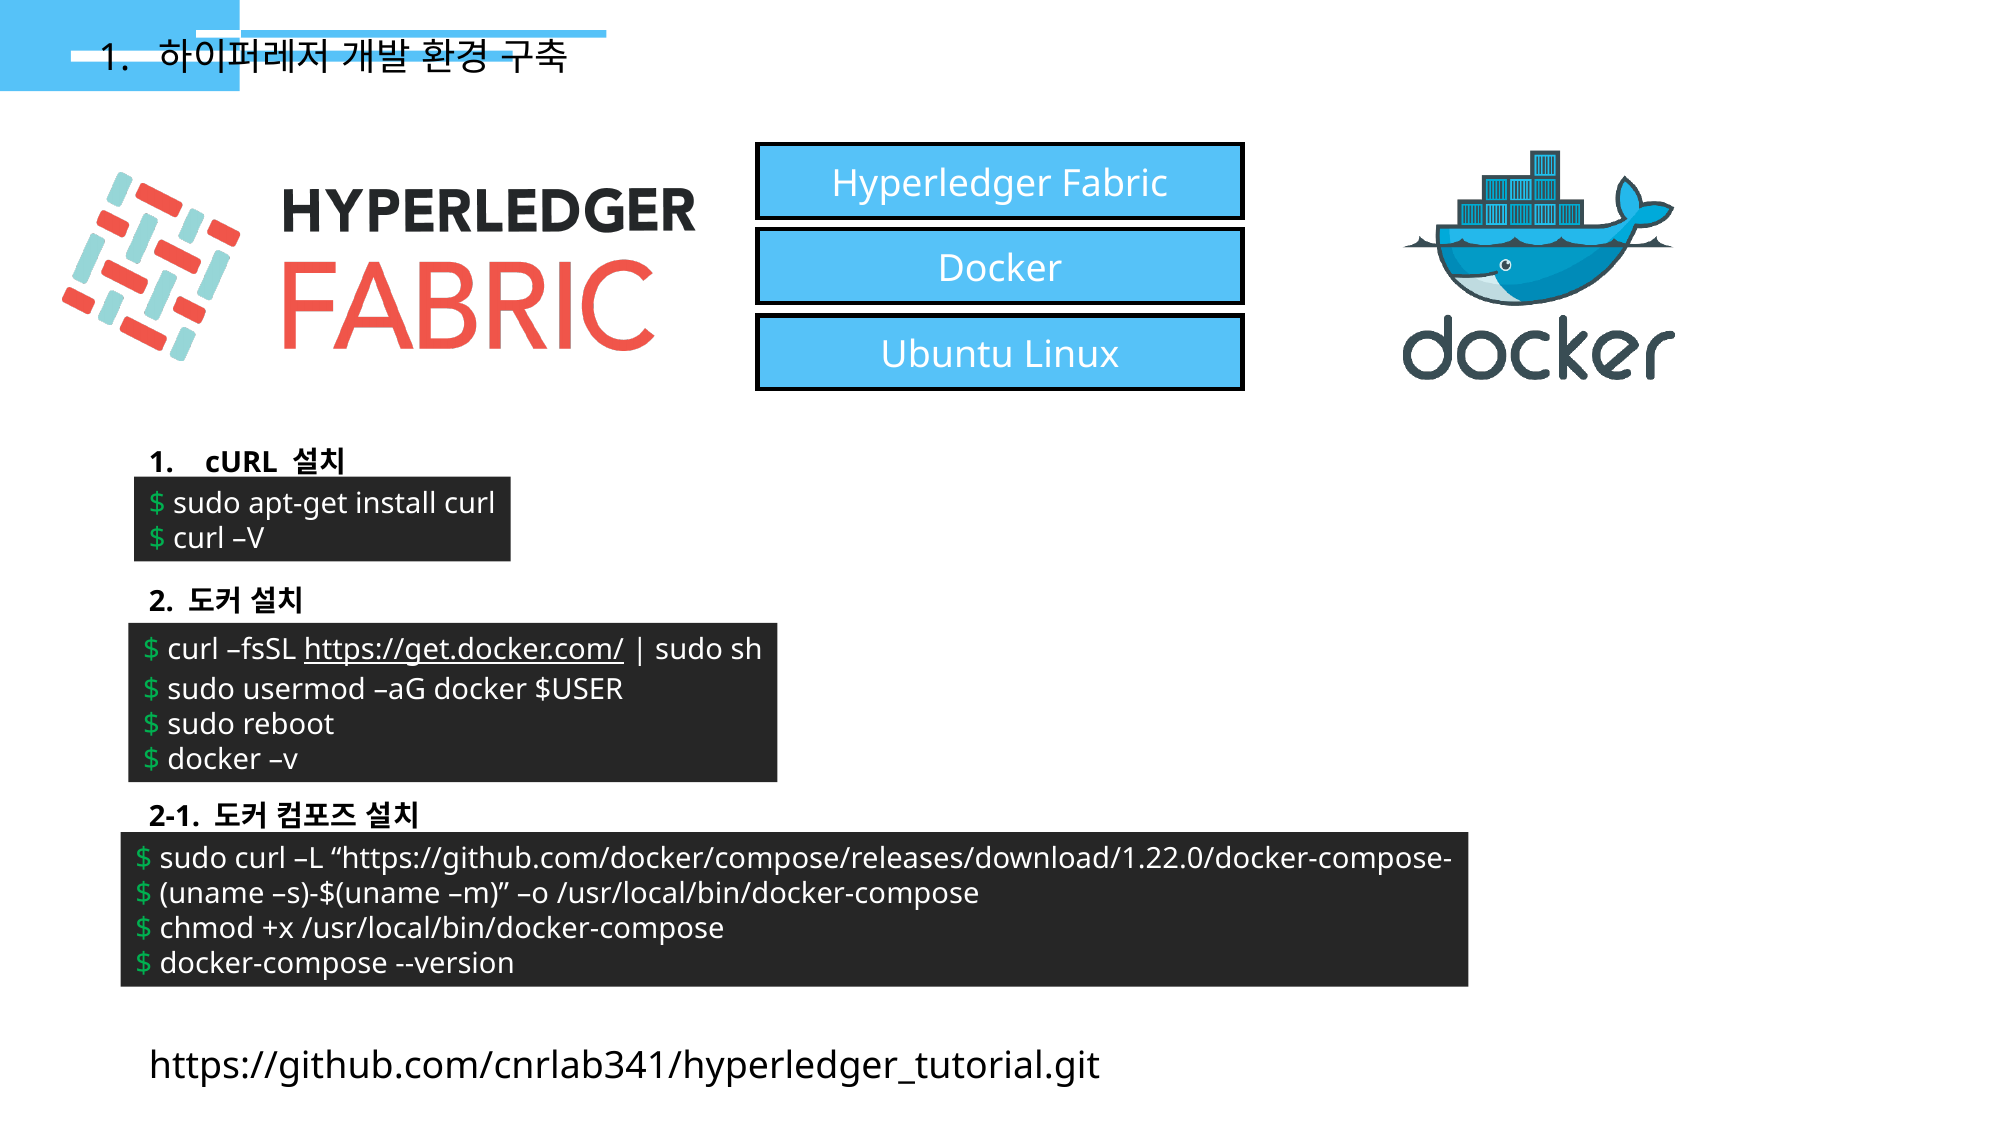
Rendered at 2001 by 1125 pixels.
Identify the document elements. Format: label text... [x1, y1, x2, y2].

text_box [0, 0, 607, 92]
text_box $ curl –fsSL https://get.docker.com/ | sudo sh $ sudo usermod –aG docker $USER $ sudo reboot $ docker –v [128, 622, 778, 783]
picture [1352, 100, 1723, 432]
picture [62, 171, 698, 362]
text_box https://github.com/cnrlab341/hyperledger_tutorial.git [134, 1033, 1134, 1094]
text_box $ sudo apt-get install curl $ curl –V [134, 476, 511, 562]
text_box cURL 설치 $ sudo apt install curl 2. 도커 설치 $ curl –fsSL https://get.docker.com/ | sudo sh $ sudo usermode –aG docker $USER $ sudo reboot $ docker –v 2-1. 도커 컴포즈 설치 $ sudo curl –L “https://github.com/docker/compose/releases/download/1.22.0/docker-compose- $ (uname –s)-$(uname –m)” –o /usr/local/bin/docker-compose $ sudo chmod +x /usr/local/bin/docker-compose $docker-compose –version [134, 435, 1766, 980]
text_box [757, 144, 1243, 390]
text_box $ sudo curl –L “https://github.com/docker/compose/releases/download/1.22.0/docker-compose- $ (uname –s)-$(uname –m)” –o /usr/local/bin/docker-compose $ chmod +x /usr/local/bin/docker-compose $ docker-compose --version [120, 832, 1469, 987]
